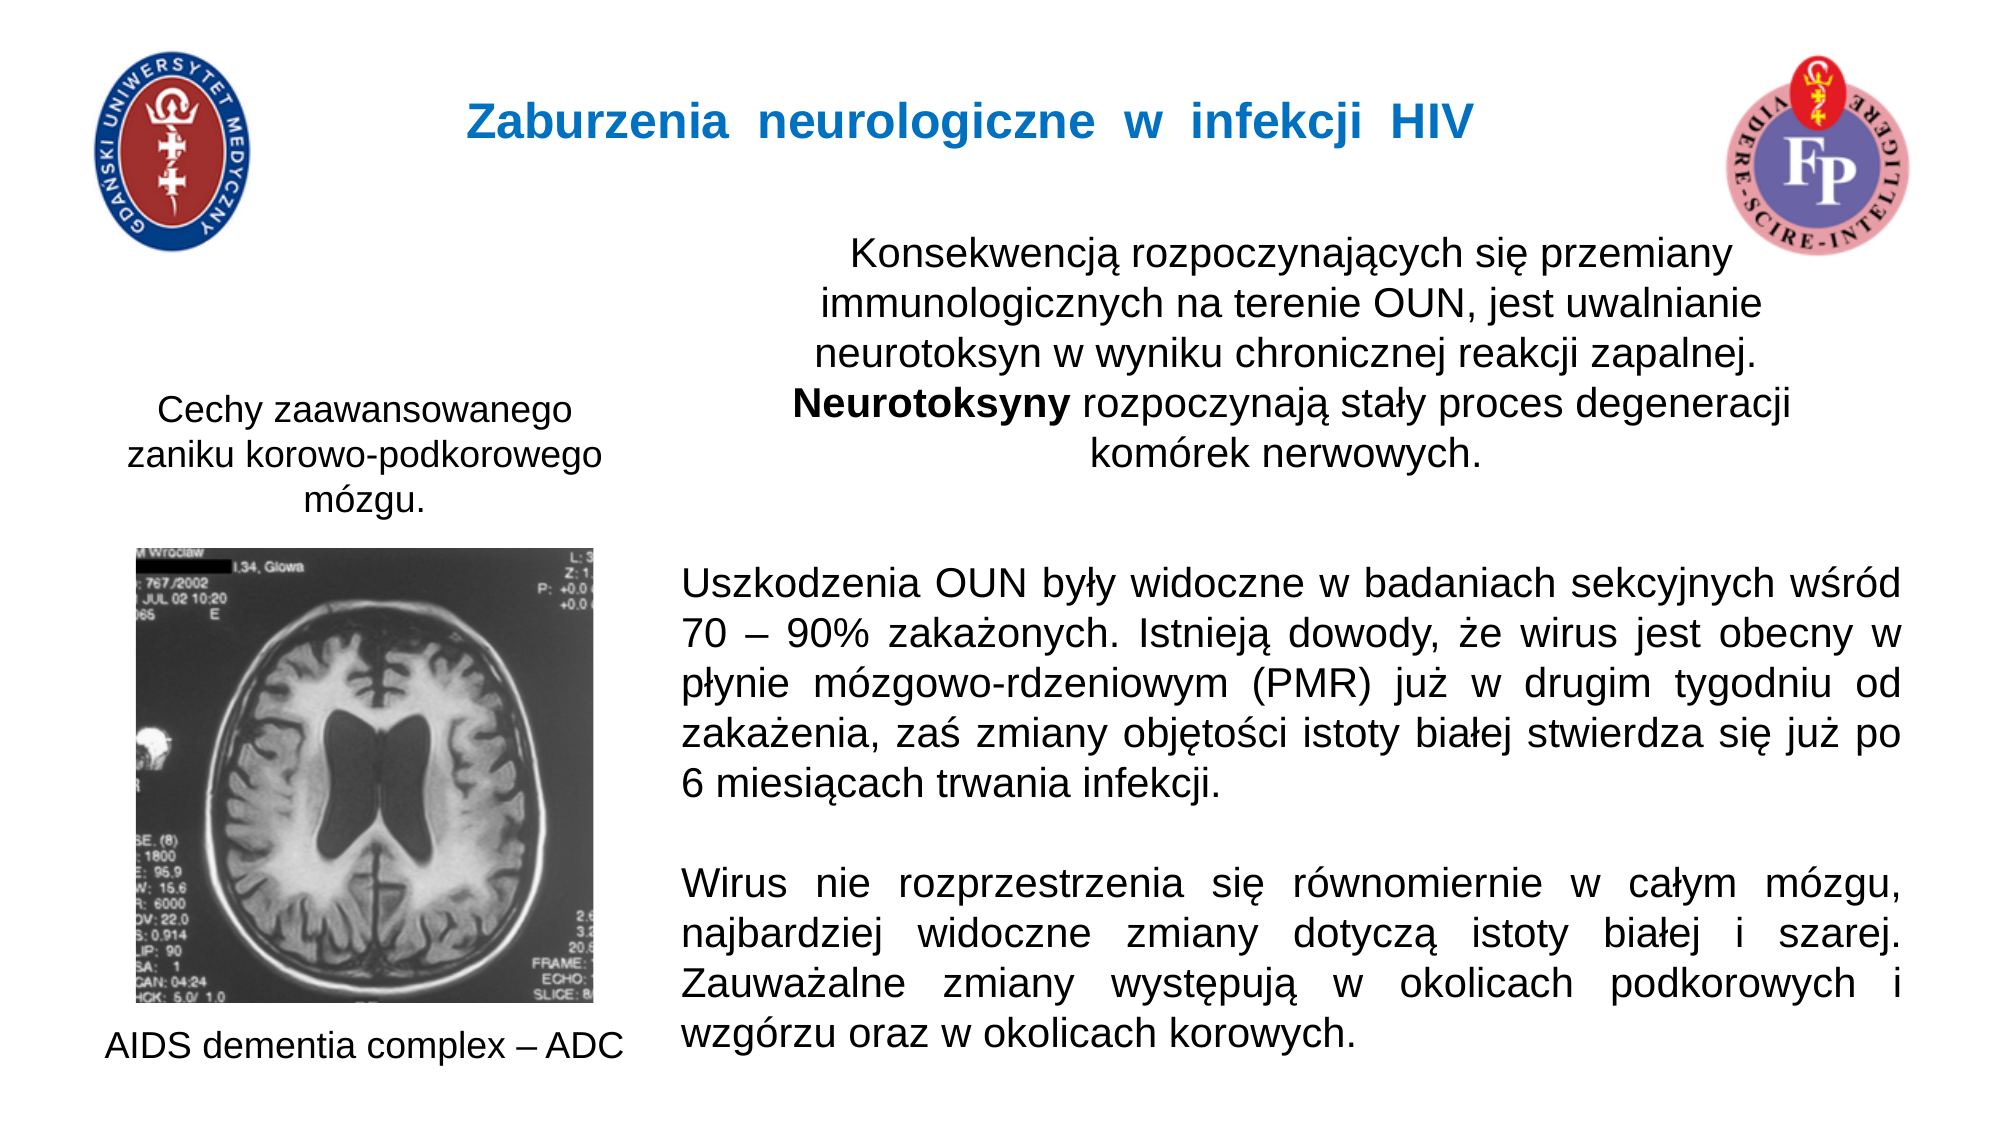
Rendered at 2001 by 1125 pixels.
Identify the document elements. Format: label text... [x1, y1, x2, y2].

text_box AIDS dementia complex – ADC [89, 1013, 640, 1074]
picture [135, 548, 594, 1003]
text_box Zaburzenia neurologiczne w infekcji HIV [264, 80, 1691, 156]
text_box Konsekwencją rozpoczynających się przemiany immunologicznych na terenie OUN, jest uwalnianie neurotoksyn w wyniku chronicznej reakcji zapalnej. Neurotoksyny rozpoczynają stały proces degeneracji komórek nerwowych. [714, 218, 1870, 484]
text_box Uszkodzenia OUN były widoczne w badaniach sekcyjnych wśród 70 – 90% zakażonych. Istnieją dowody, że wirus jest obecny w płynie mózgowo-rdzeniowym (PMR) już w drugim tygodniu od zakażenia, zaś zmiany objętości istoty białej stwierdza się już po 6 miesiącach trwania infekcji. Wirus nie rozprzestrzenia się równomiernie w całym mózgu, najbardziej widoczne zmiany dotyczą istoty białej i szarej. Zauważalne zmiany występują w okolicach podkorowych i wzgórzu oraz w okolicach korowych. [666, 548, 1918, 1063]
text_box Cechy zaawansowanego zaniku korowo-podkorowego mózgu. [105, 377, 625, 528]
picture [80, 37, 264, 265]
picture [1718, 47, 1918, 262]
